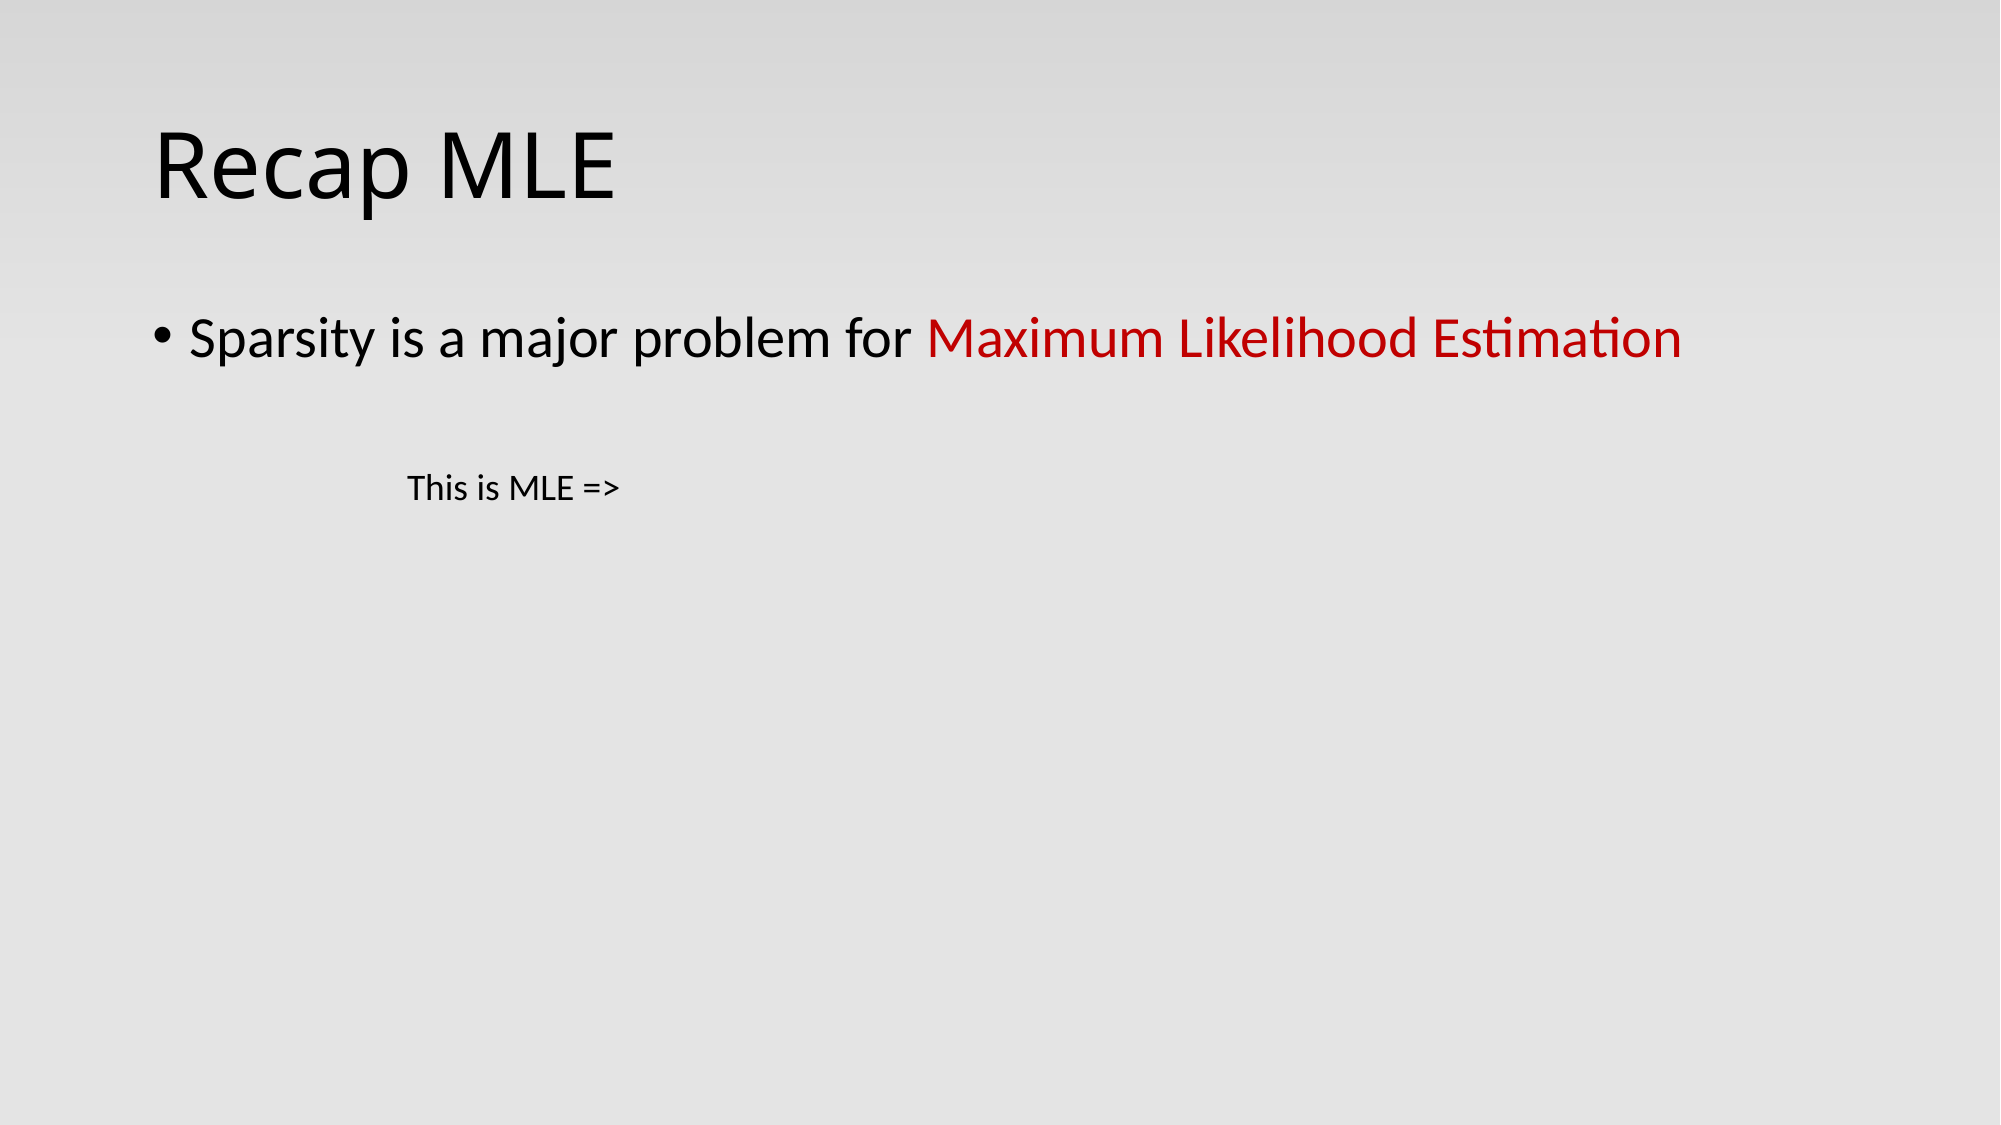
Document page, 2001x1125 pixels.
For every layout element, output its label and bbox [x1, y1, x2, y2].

title [137, 59, 1863, 278]
text_box [392, 456, 645, 516]
list [137, 299, 1863, 1014]
